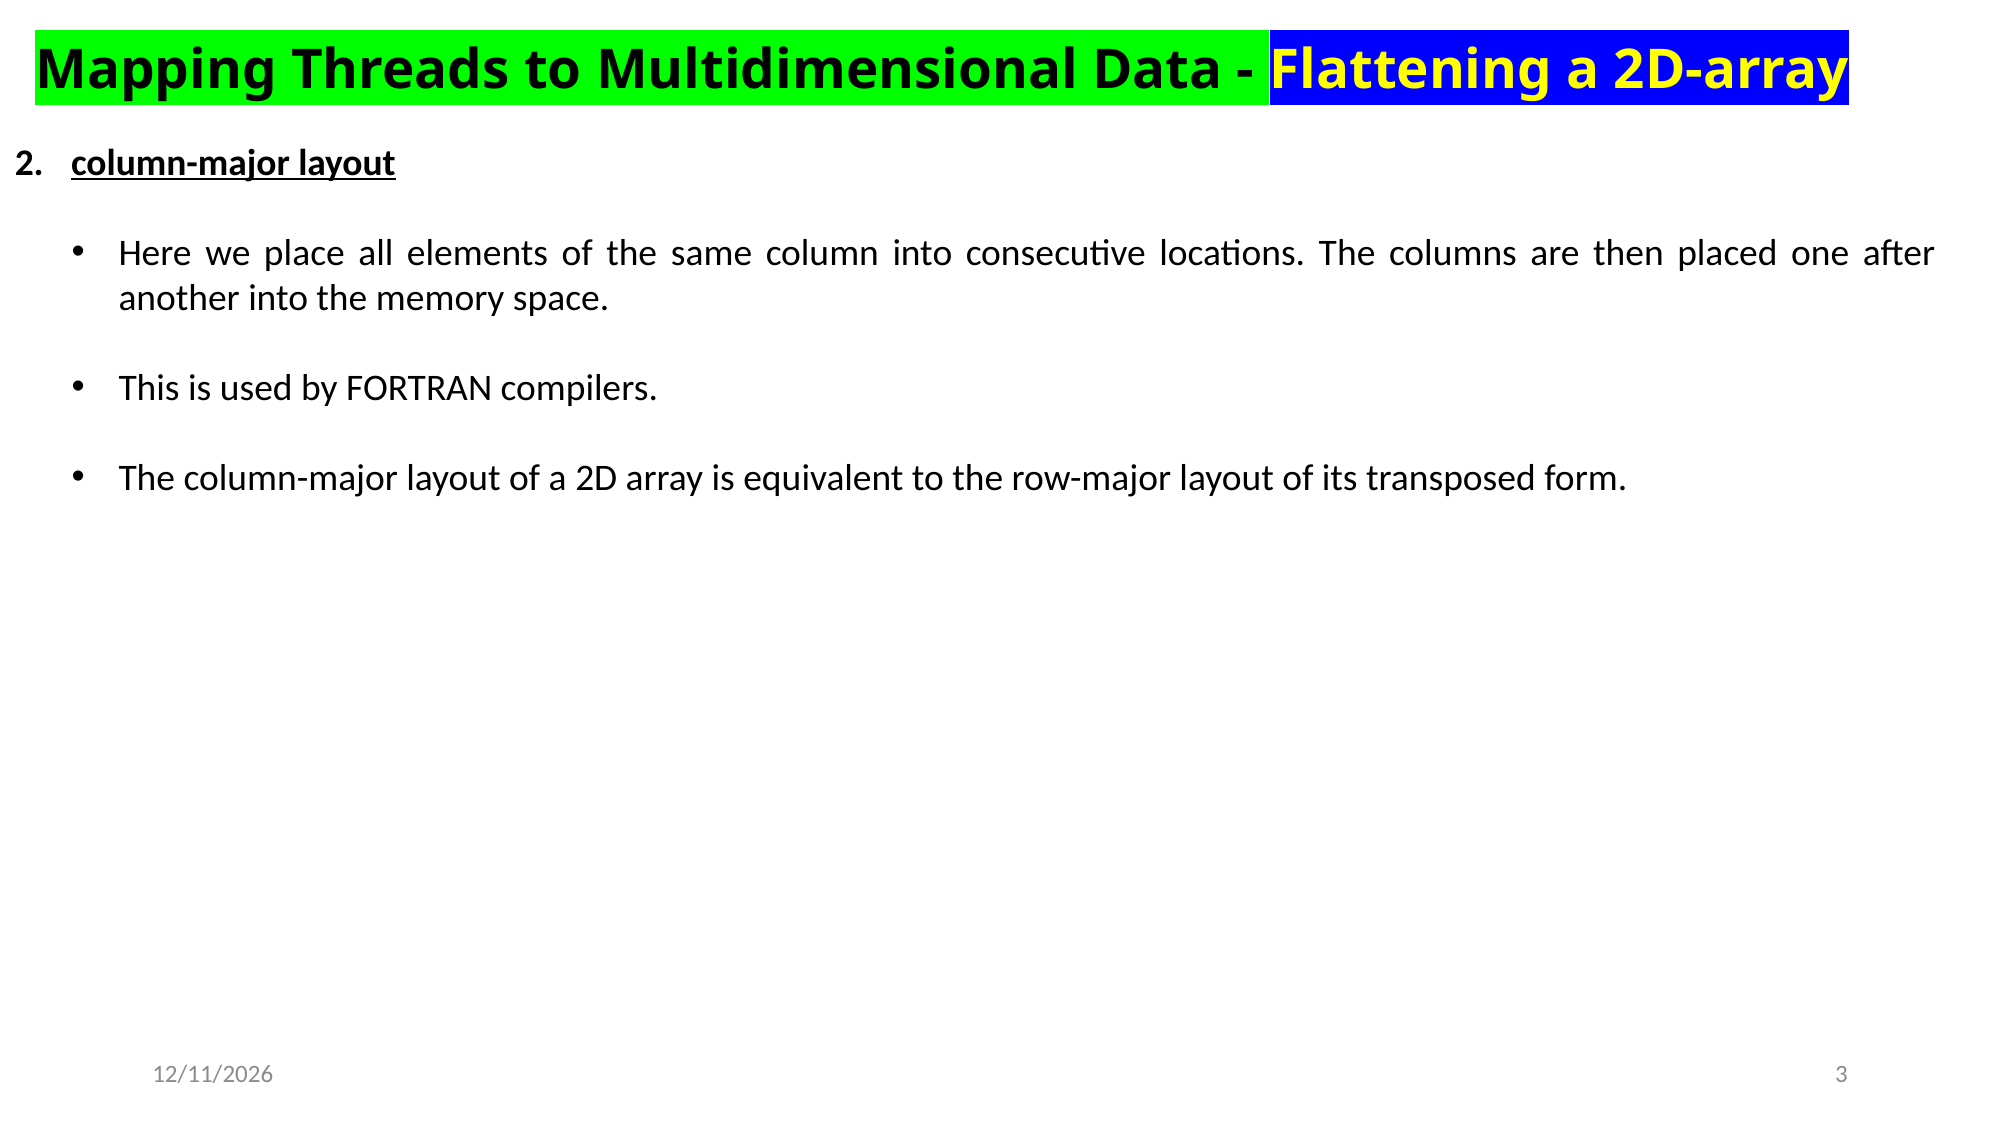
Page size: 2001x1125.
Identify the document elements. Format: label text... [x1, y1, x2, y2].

text_box Mapping Threads to Multidimensional Data - Flattening a 2D-array [20, 9, 1925, 130]
text_box column-major layout Here we place all elements of the same column into consecutive locations. The columns are then placed one after another into the memory space. This is used by FORTRAN compilers. The column-major layout of a 2D array is equivalent to the row-major layout of its transposed form. [0, 130, 1953, 1103]
text_box 21-03-2023 [137, 1042, 588, 1103]
text_box 3 [1412, 1042, 1863, 1103]
